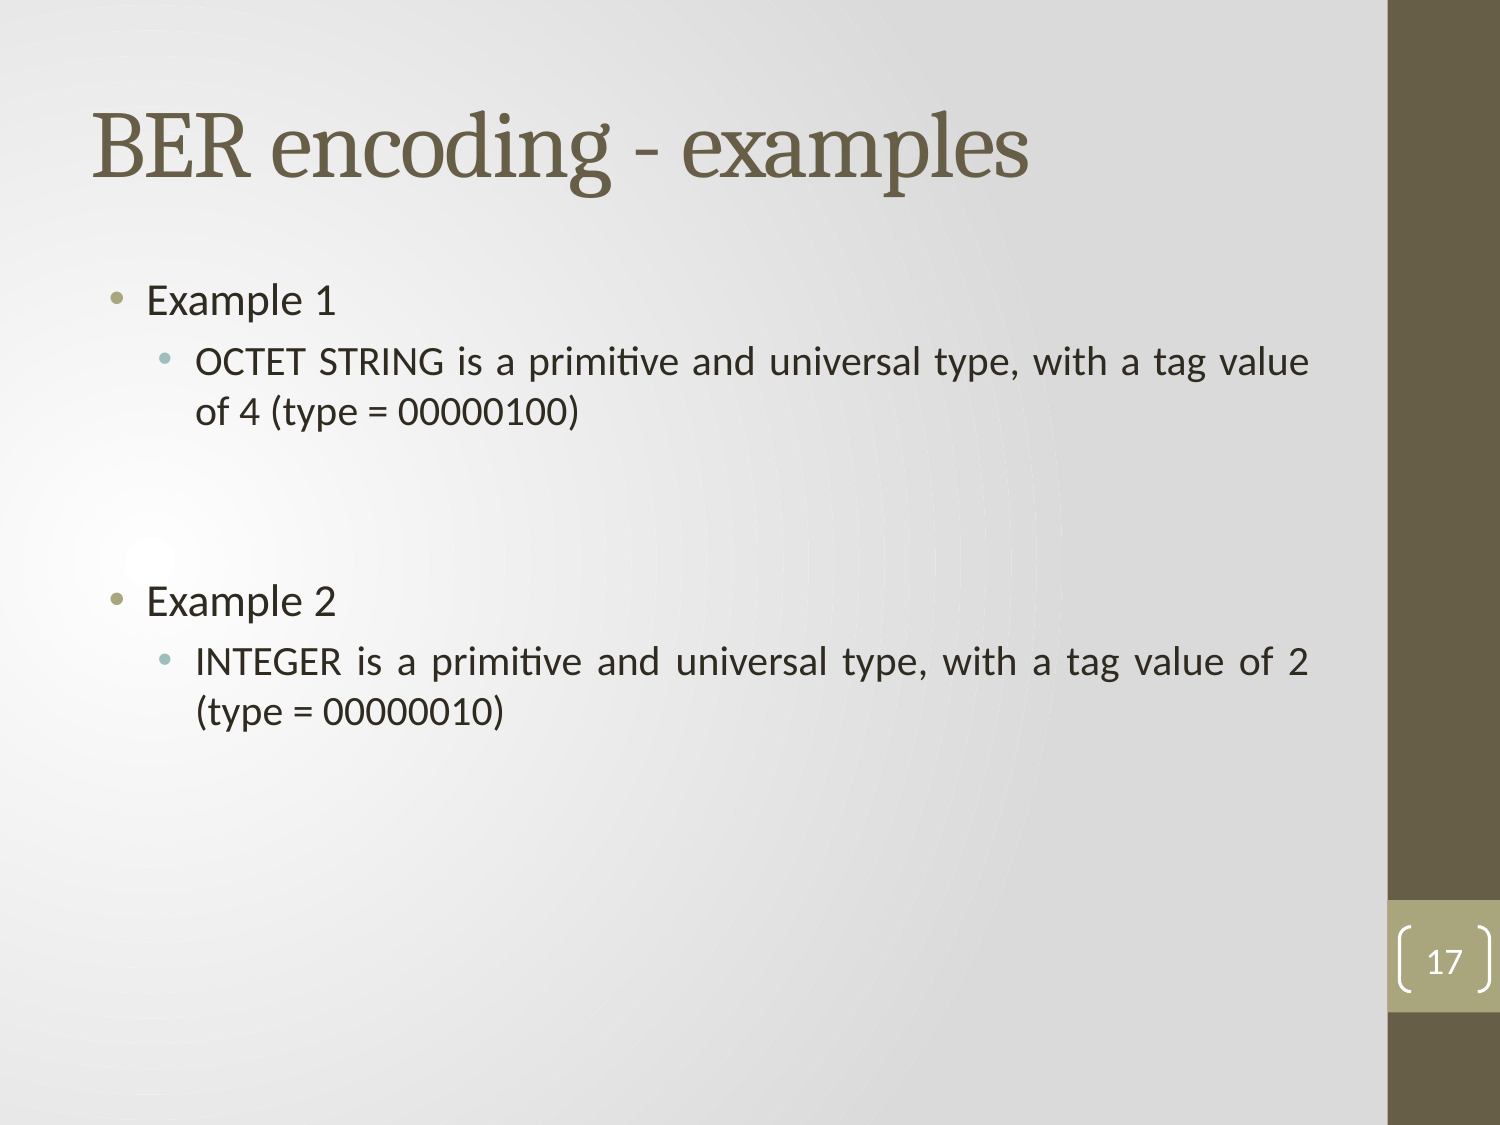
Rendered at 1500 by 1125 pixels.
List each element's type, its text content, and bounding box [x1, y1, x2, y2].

title BER encoding - examples [75, 45, 1325, 233]
slide_number 17 [1397, 925, 1492, 994]
list Example 1 OCTET STRING is a primitive and universal type, with a tag value of 4 (type = 00000100) Example 2 INTEGER is a primitive and universal type, with a tag value of 2 (type = 00000010) [75, 262, 1325, 1050]
